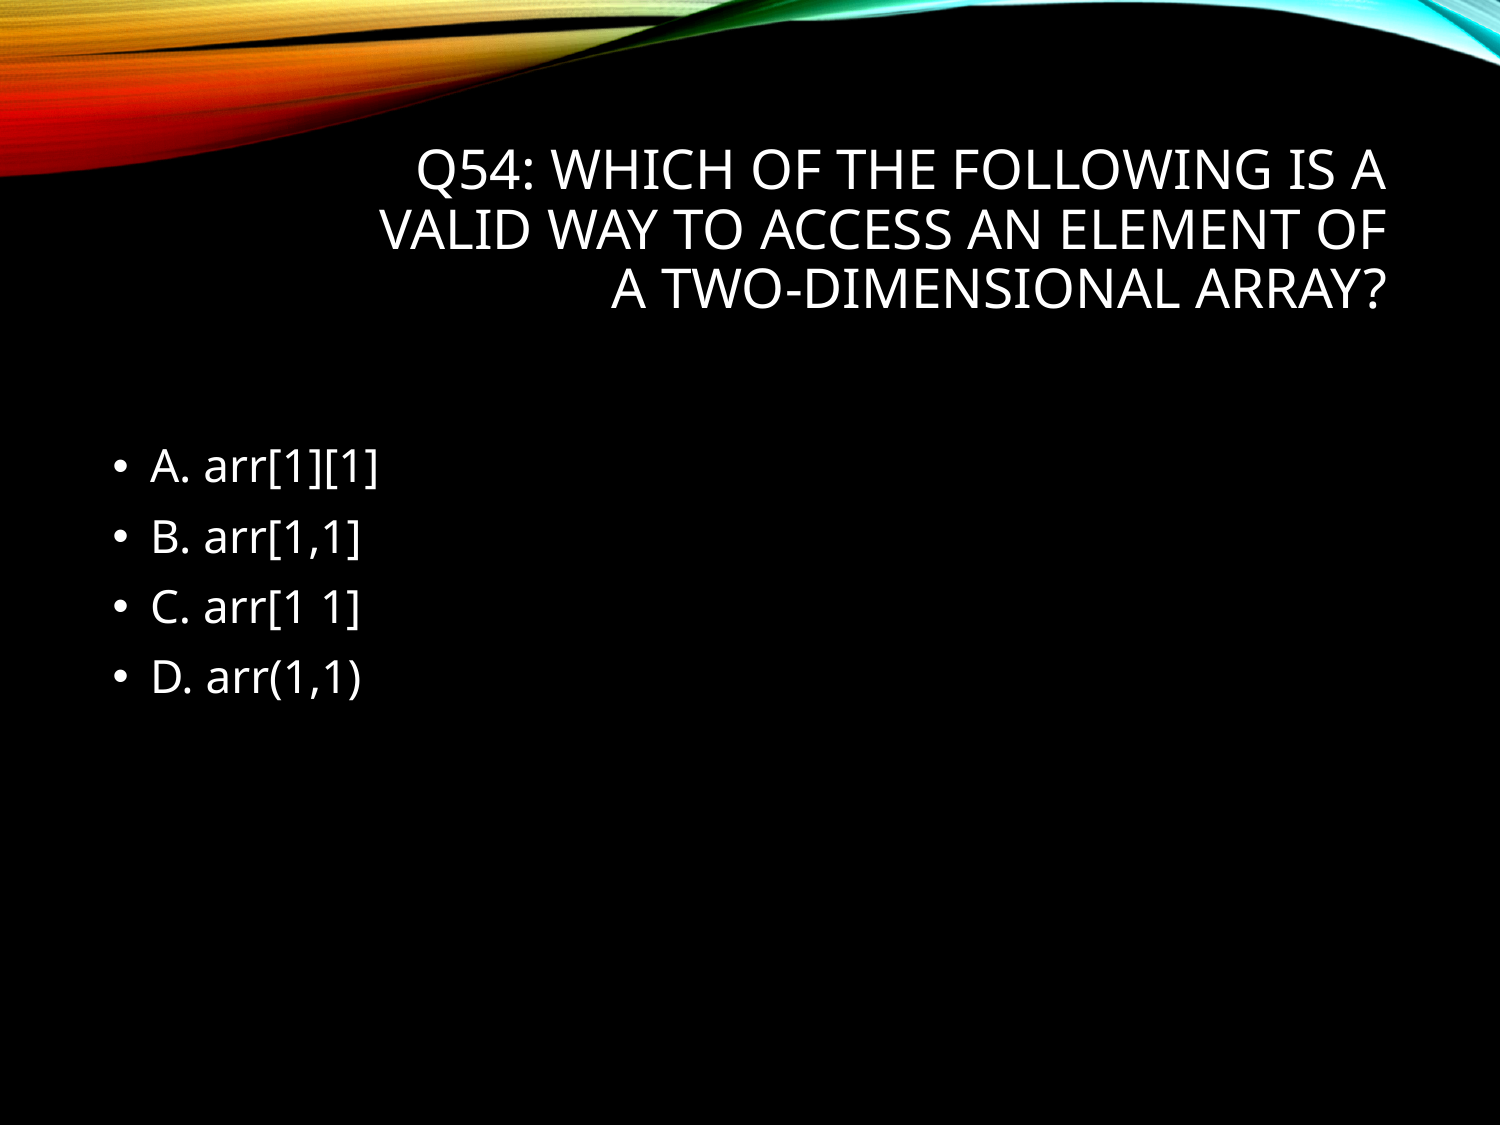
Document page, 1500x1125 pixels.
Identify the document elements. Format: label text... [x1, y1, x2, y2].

list A. arr[1][1] B. arr[1,1] C. arr[1 1] D. arr(1,1) [97, 360, 1403, 1028]
picture [0, 0, 1500, 178]
title Q54: Which of the following is a valid way to access an element of a two-dimensional array? [356, 125, 1403, 338]
